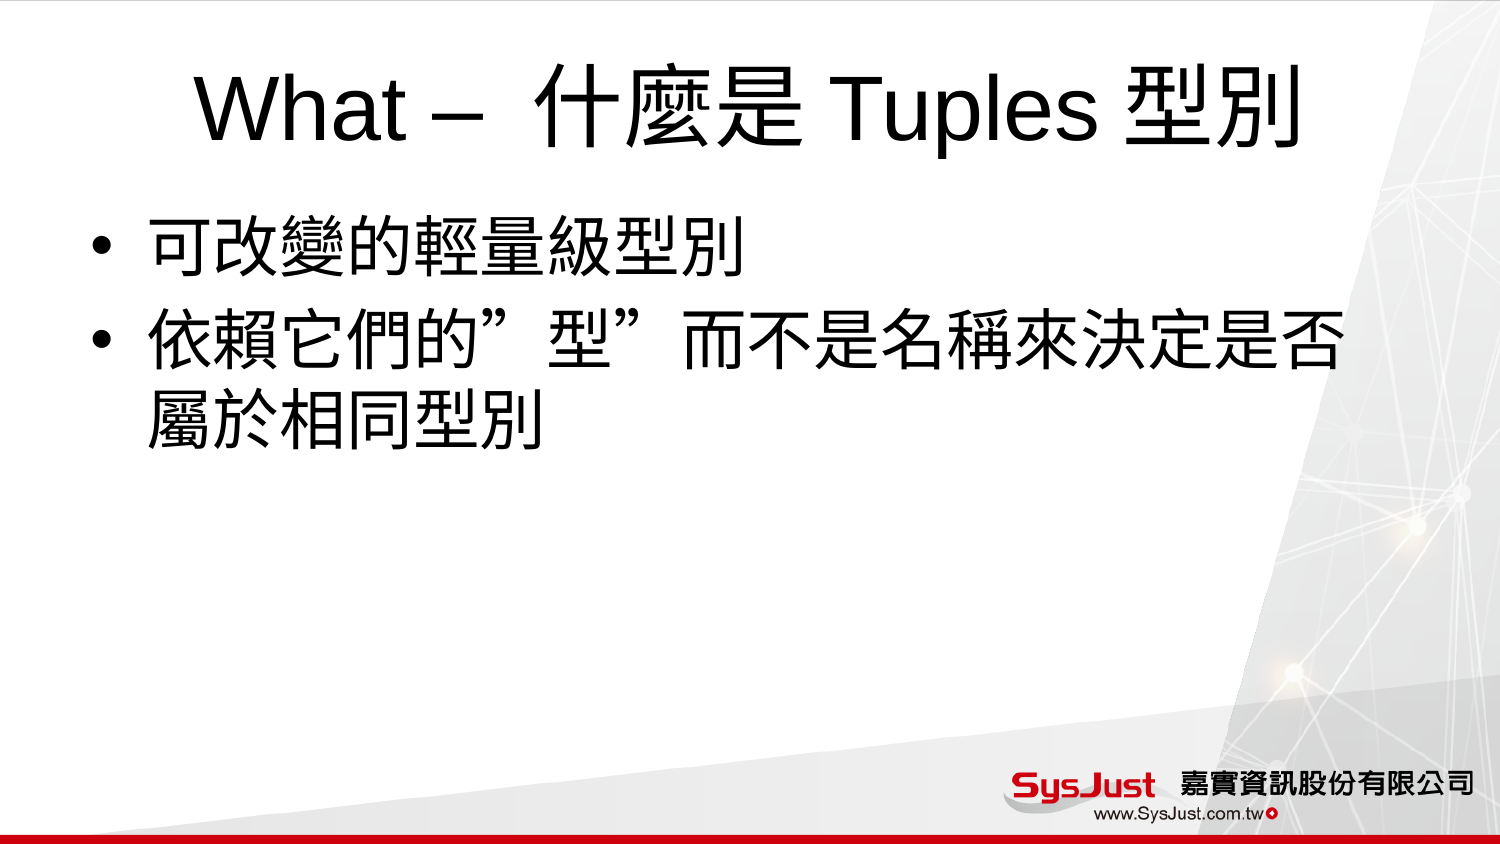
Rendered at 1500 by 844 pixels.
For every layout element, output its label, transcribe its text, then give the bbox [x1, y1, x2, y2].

picture [0, 0, 1500, 844]
title What – 什麼是Tuples型別 [75, 33, 1425, 175]
list 可改變的輕量級型別 依賴它們的”型”而不是名稱來決定是否屬於相同型別 [75, 196, 1425, 754]
